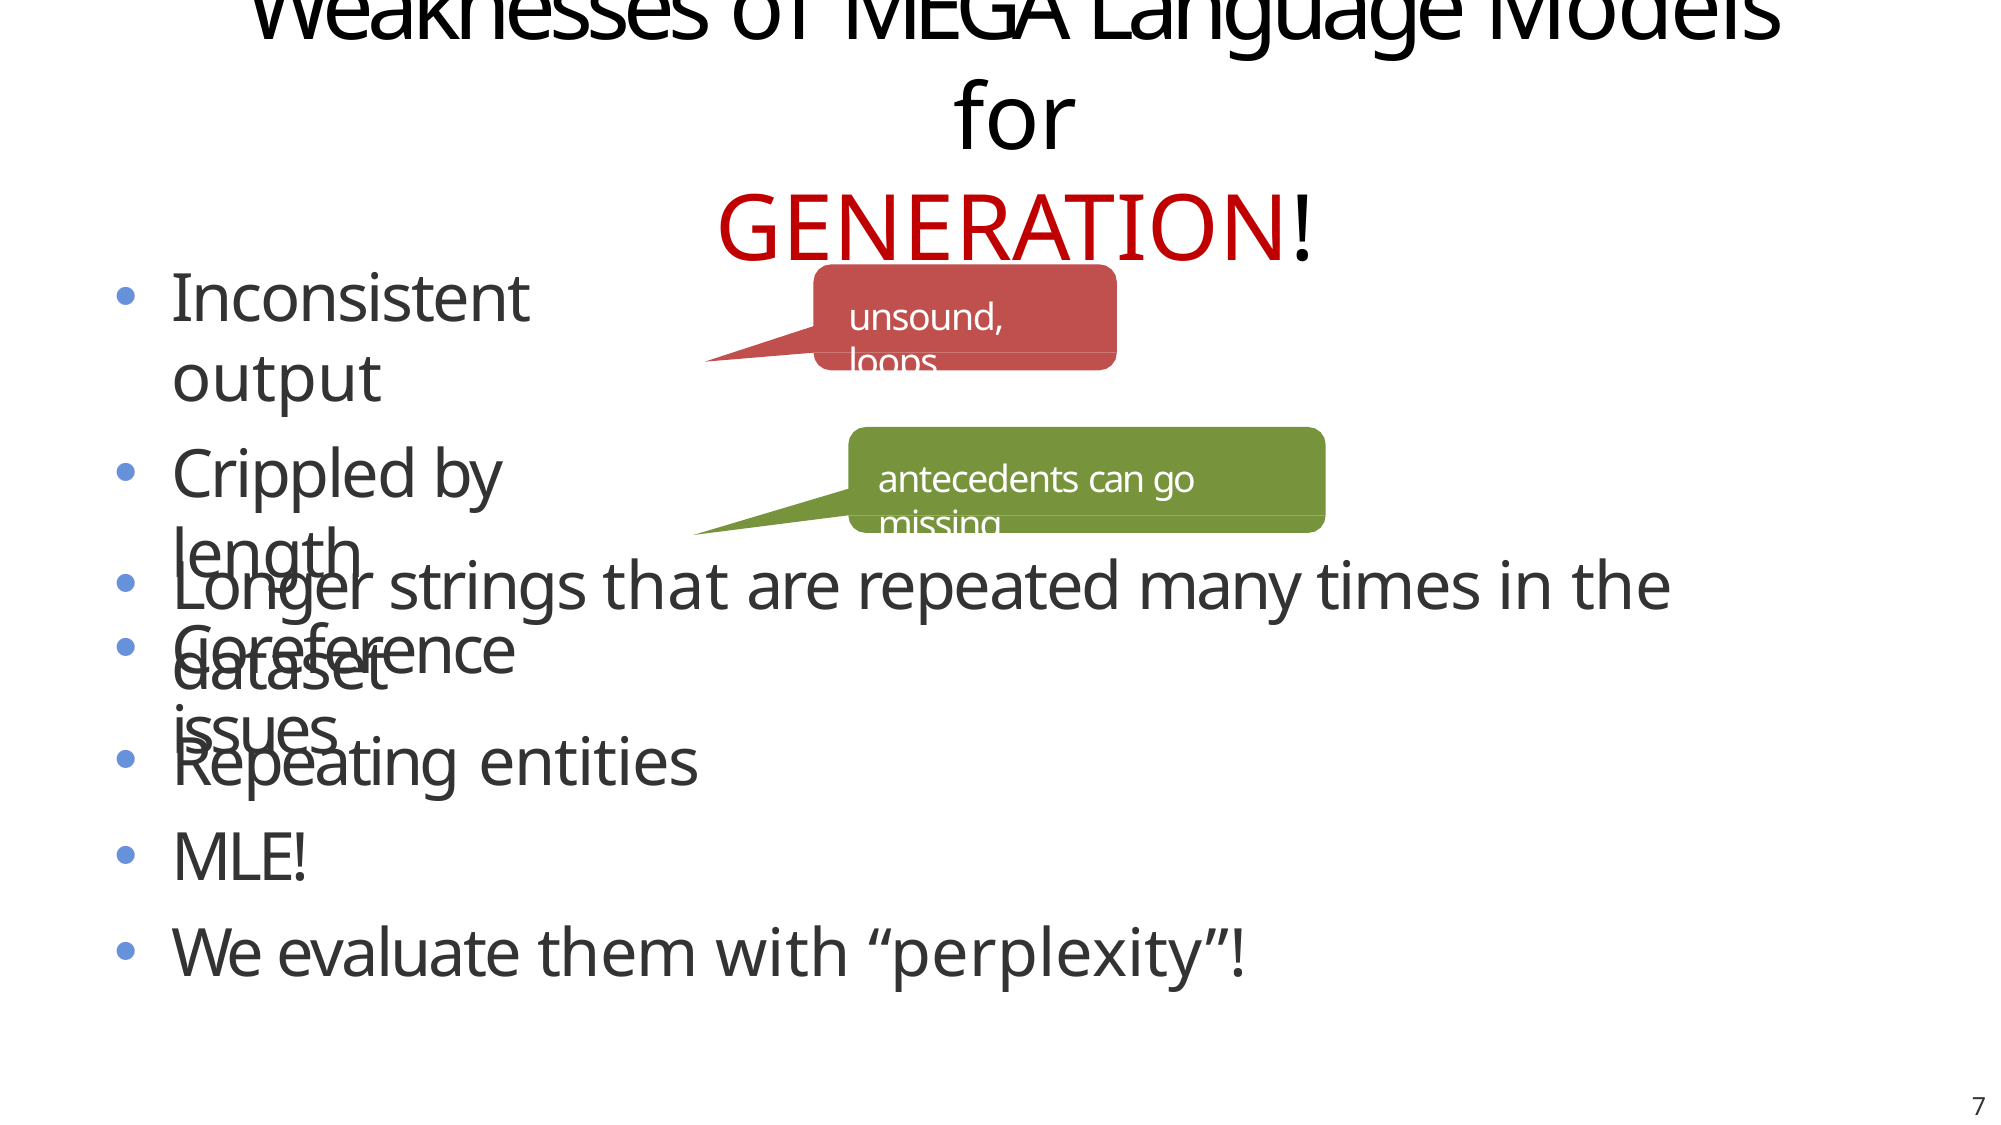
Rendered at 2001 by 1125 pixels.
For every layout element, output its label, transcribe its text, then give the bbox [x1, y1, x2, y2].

text_box unsound, loops [846, 290, 1085, 383]
text_box Inconsistent output Crippled by length Coreference issues [112, 237, 703, 524]
text_box Longer strings that are repeated many times in the dataset Repeating entities MLE! We evaluate them with “perplexity”! [112, 524, 1760, 991]
text_box [704, 264, 1117, 371]
text_box antecedents can go missing [875, 453, 1299, 546]
title Weaknesses of MEGA Language Models for GENERATION! [208, 0, 1822, 279]
text_box 7 [1969, 1088, 1987, 1121]
text_box [693, 426, 1326, 535]
